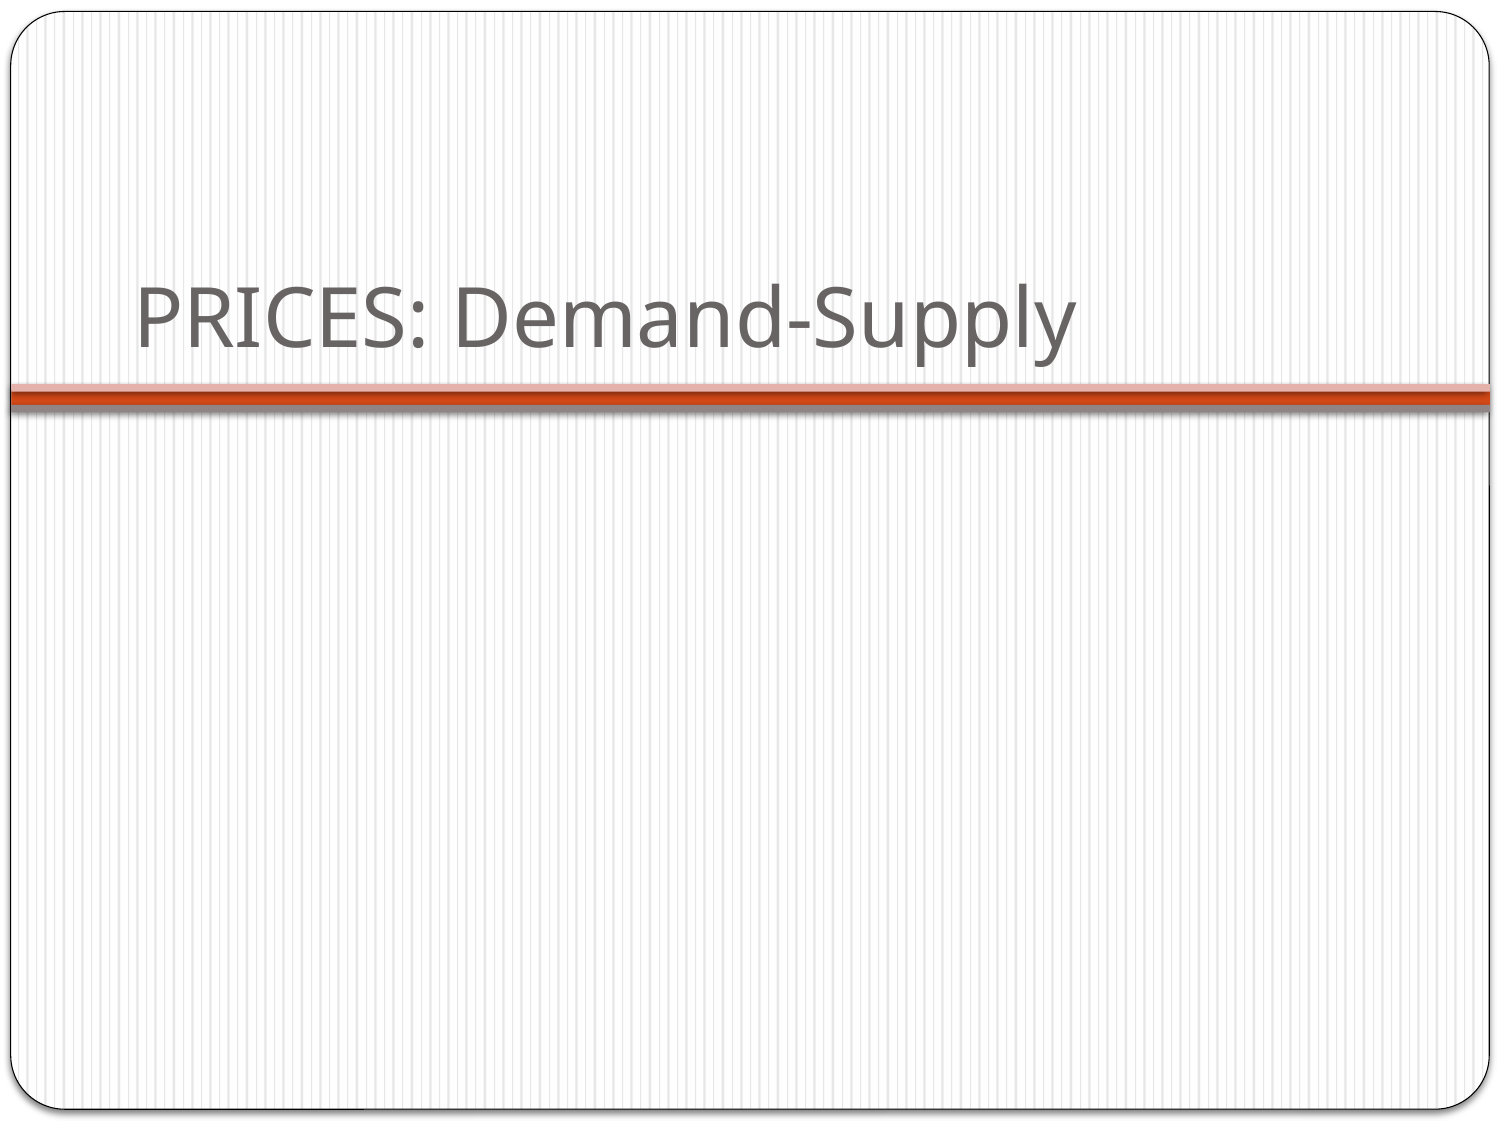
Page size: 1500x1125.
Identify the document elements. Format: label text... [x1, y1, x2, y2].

title PRICES: Demand-Supply [118, 156, 1394, 380]
